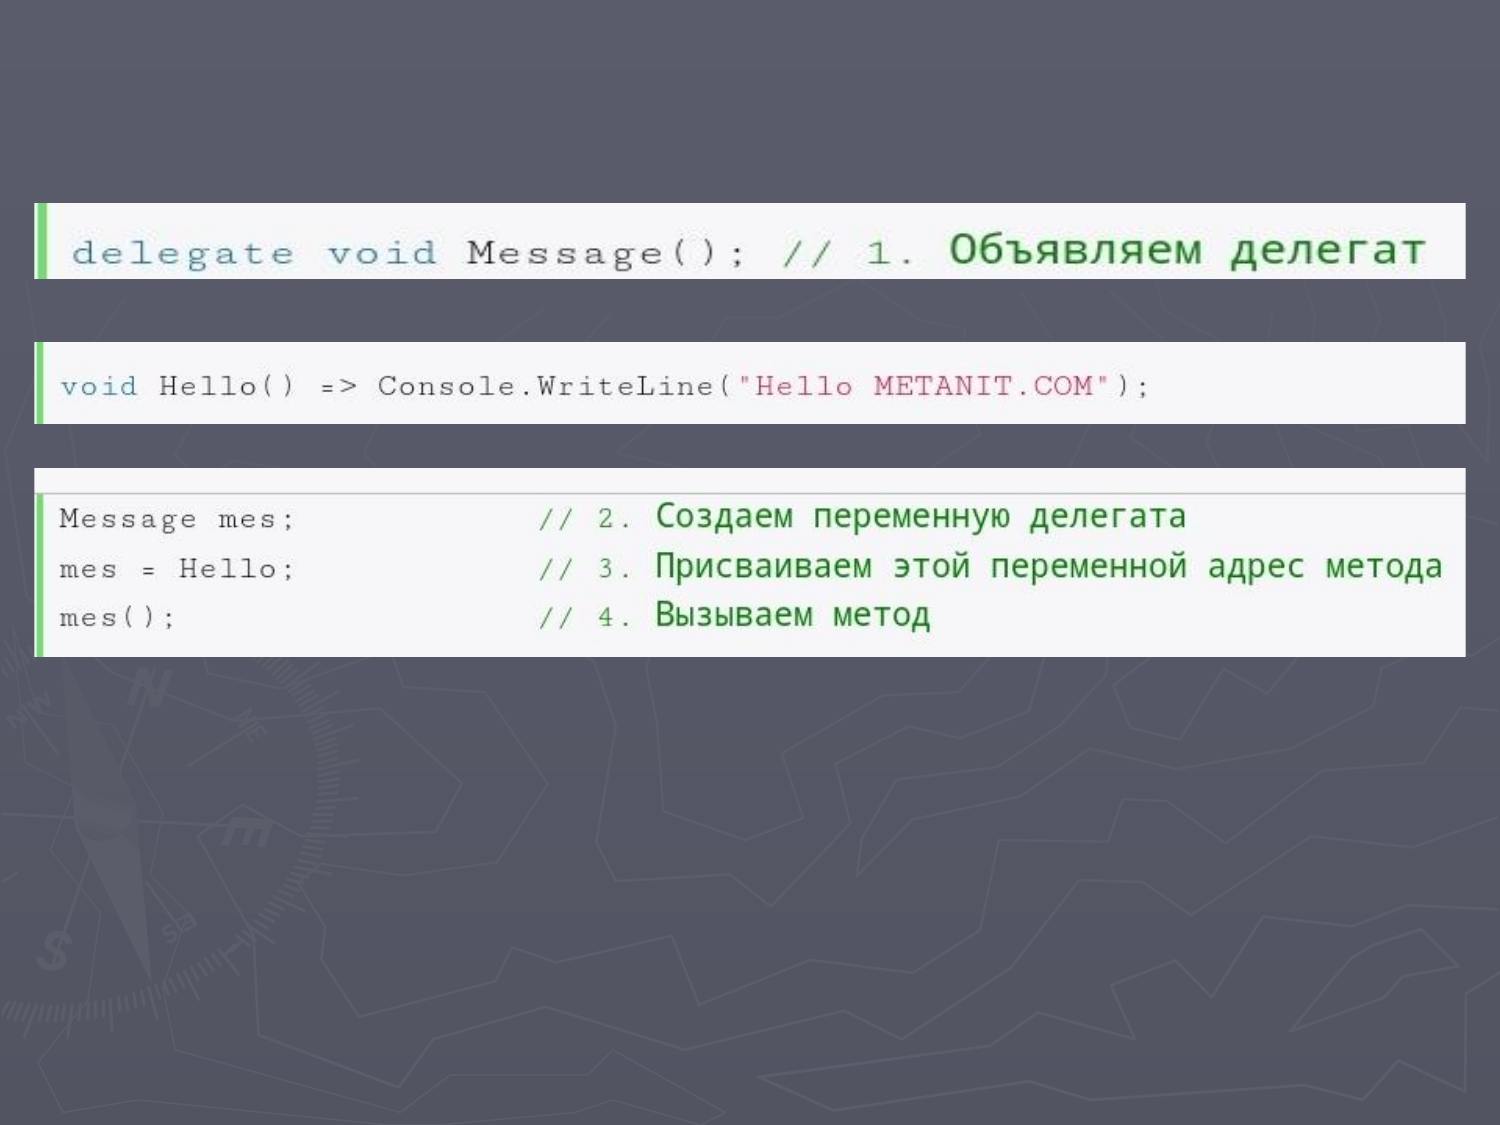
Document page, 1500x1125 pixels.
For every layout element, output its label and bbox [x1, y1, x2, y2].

picture [34, 203, 1466, 279]
picture [34, 467, 1466, 658]
picture [34, 341, 1466, 424]
